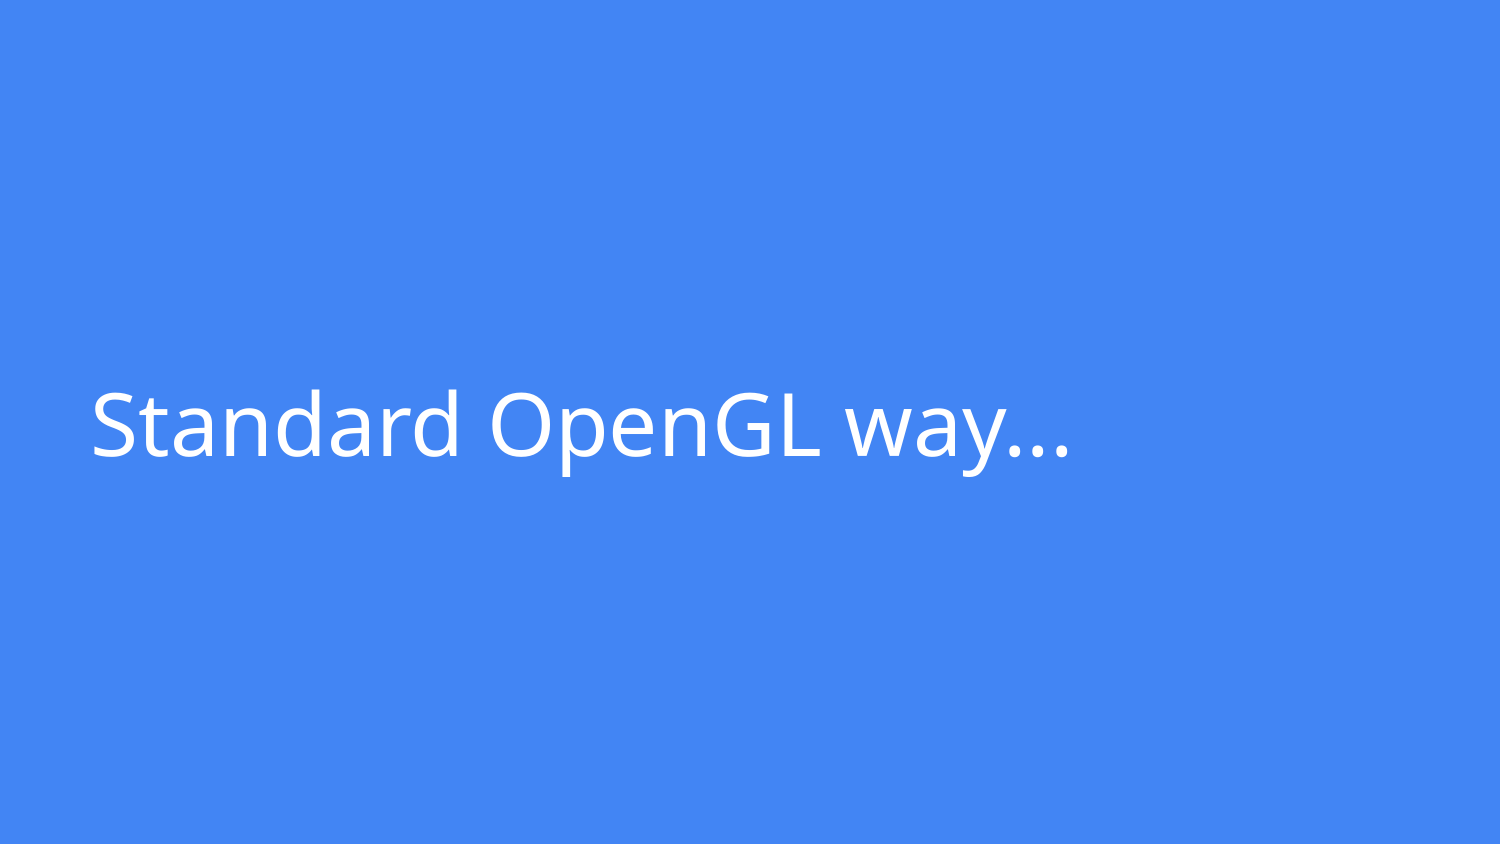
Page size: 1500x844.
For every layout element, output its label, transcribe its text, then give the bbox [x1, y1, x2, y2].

title Standard OpenGL way... [75, 338, 1425, 505]
